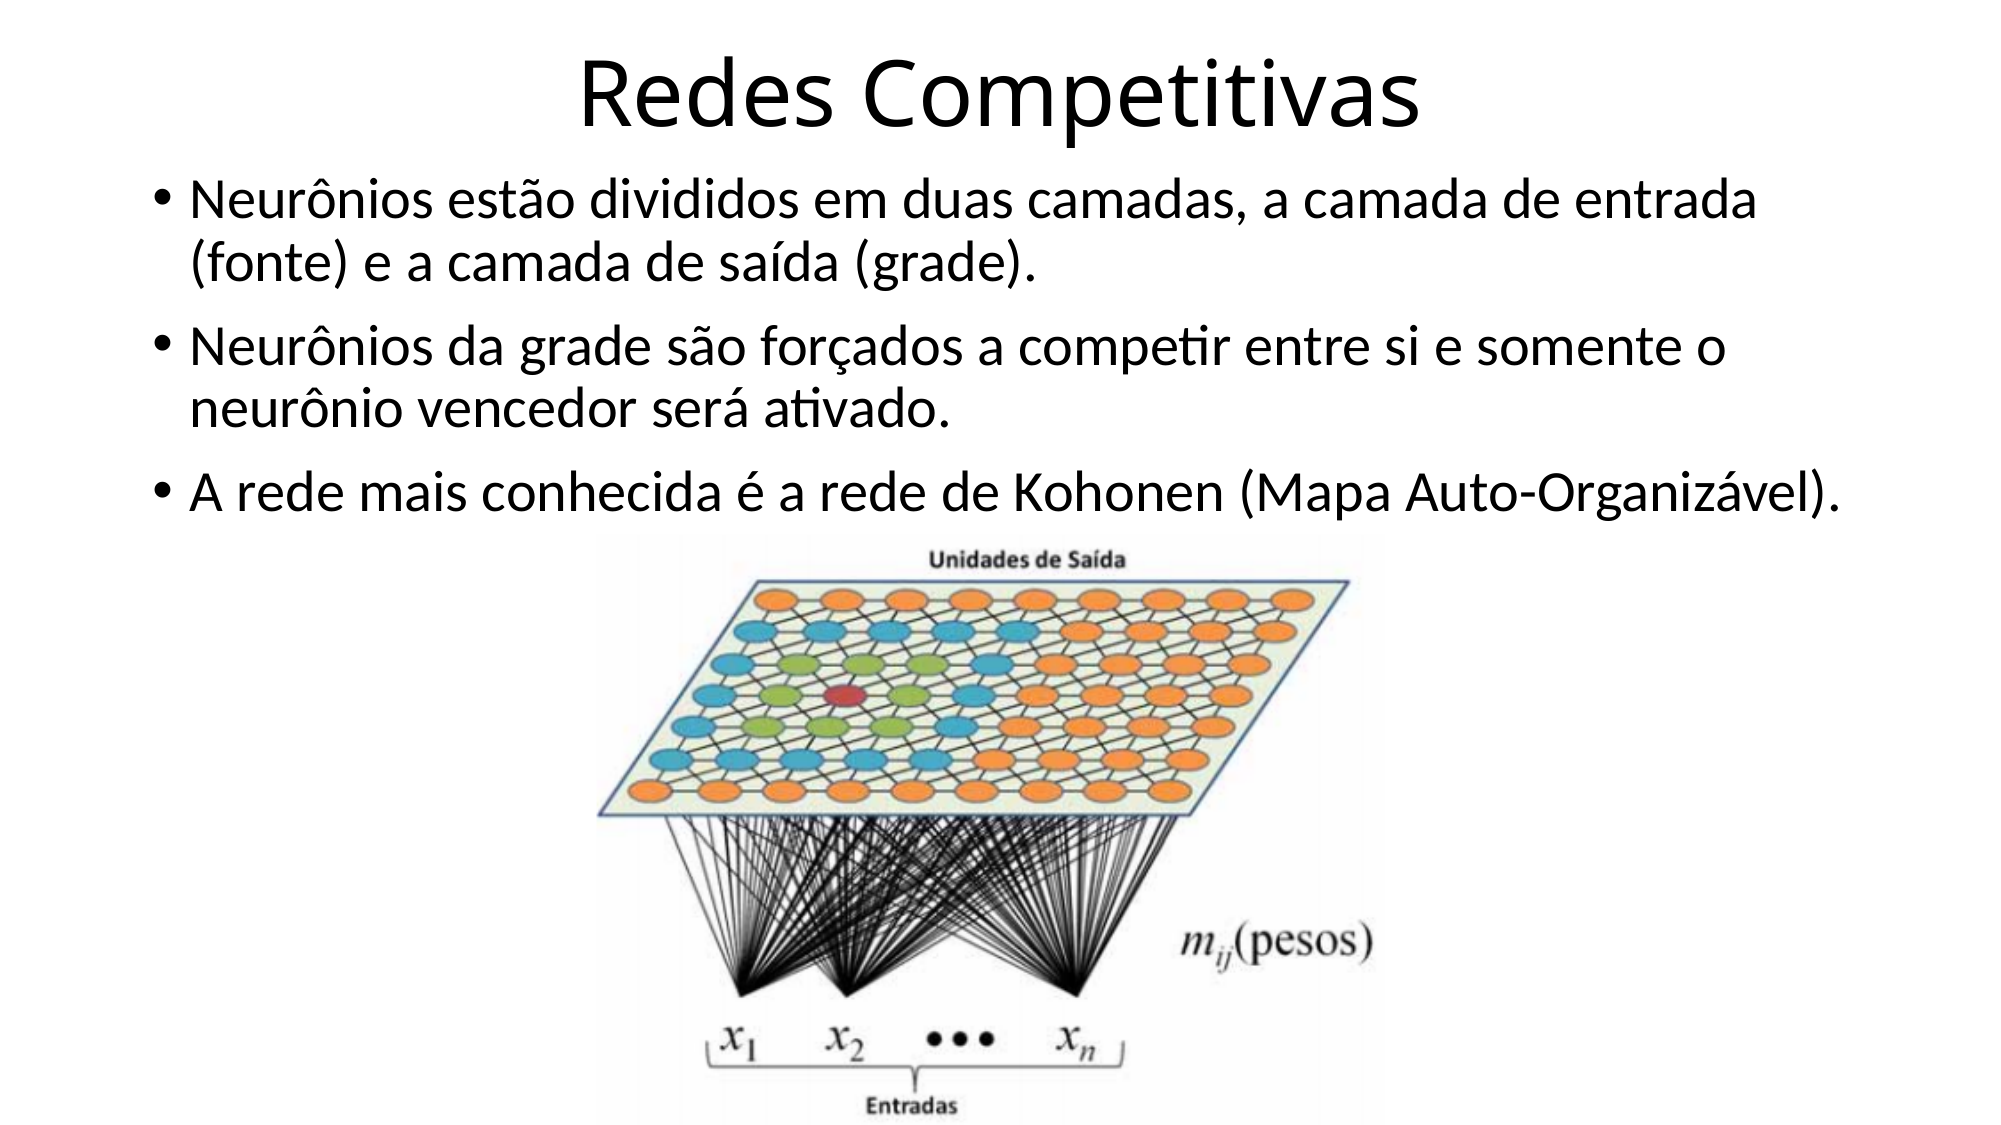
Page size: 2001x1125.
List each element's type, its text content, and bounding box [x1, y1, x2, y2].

picture [574, 530, 1385, 1125]
title Redes Competitivas [137, 33, 1863, 160]
list Neurônios estão divididos em duas camadas, a camada de entrada (fonte) e a camada de saída (grade). Neurônios da grade são forçados a competir entre si e somente o neurônio vencedor será ativado. A rede mais conhecida é a rede de Kohonen (Mapa Auto-Organizável). [137, 160, 1863, 622]
